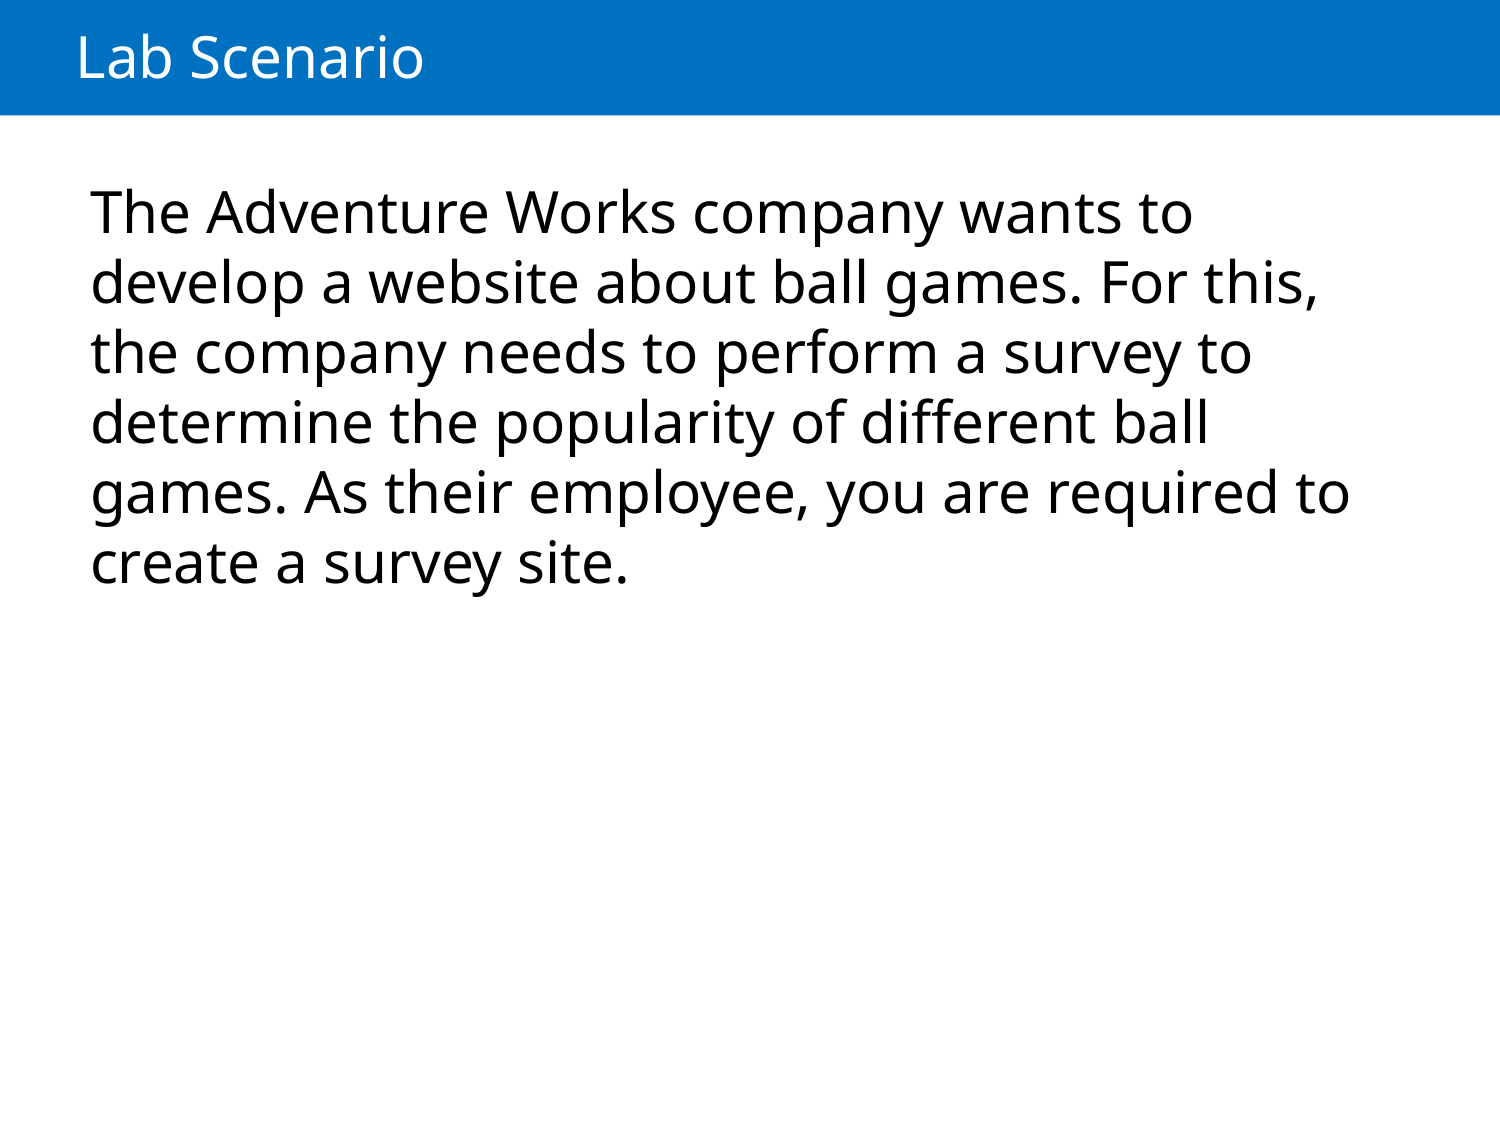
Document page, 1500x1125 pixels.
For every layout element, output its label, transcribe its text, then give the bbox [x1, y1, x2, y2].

text_box The Adventure Works company wants to develop a website about ball games. For this, the company needs to perform a survey to determine the popularity of different ball games. As their employee, you are required to create a survey site. [75, 167, 1408, 603]
title Lab Scenario [75, 0, 1351, 122]
